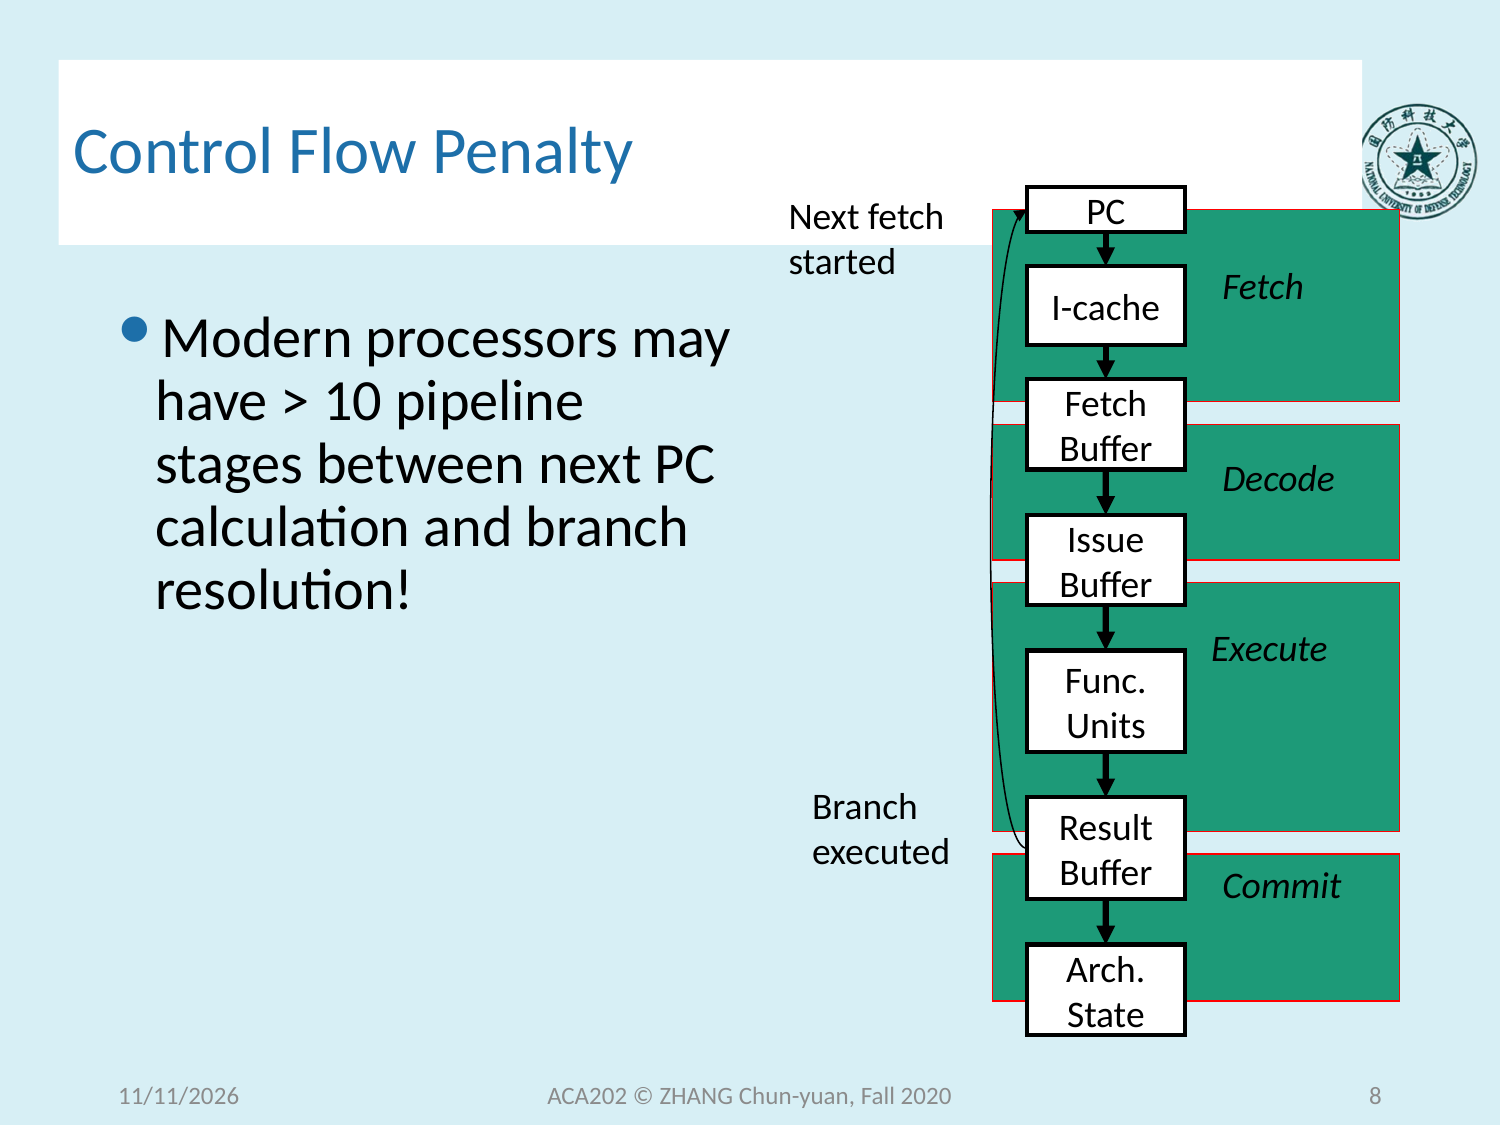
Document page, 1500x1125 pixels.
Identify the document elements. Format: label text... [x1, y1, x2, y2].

picture [1363, 102, 1480, 224]
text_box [773, 184, 1022, 880]
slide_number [103, 1064, 441, 1125]
title Control Flow Penalty [58, 59, 1363, 245]
list Modern processors may have > 10 pipeline stages between next PC calculation and branch resolution! [103, 299, 750, 1014]
footer ACA202 © ZHANG Chun-yuan, Fall 2020 [496, 1064, 1004, 1125]
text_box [992, 186, 1400, 1035]
slide_number 8 [1059, 1064, 1397, 1125]
